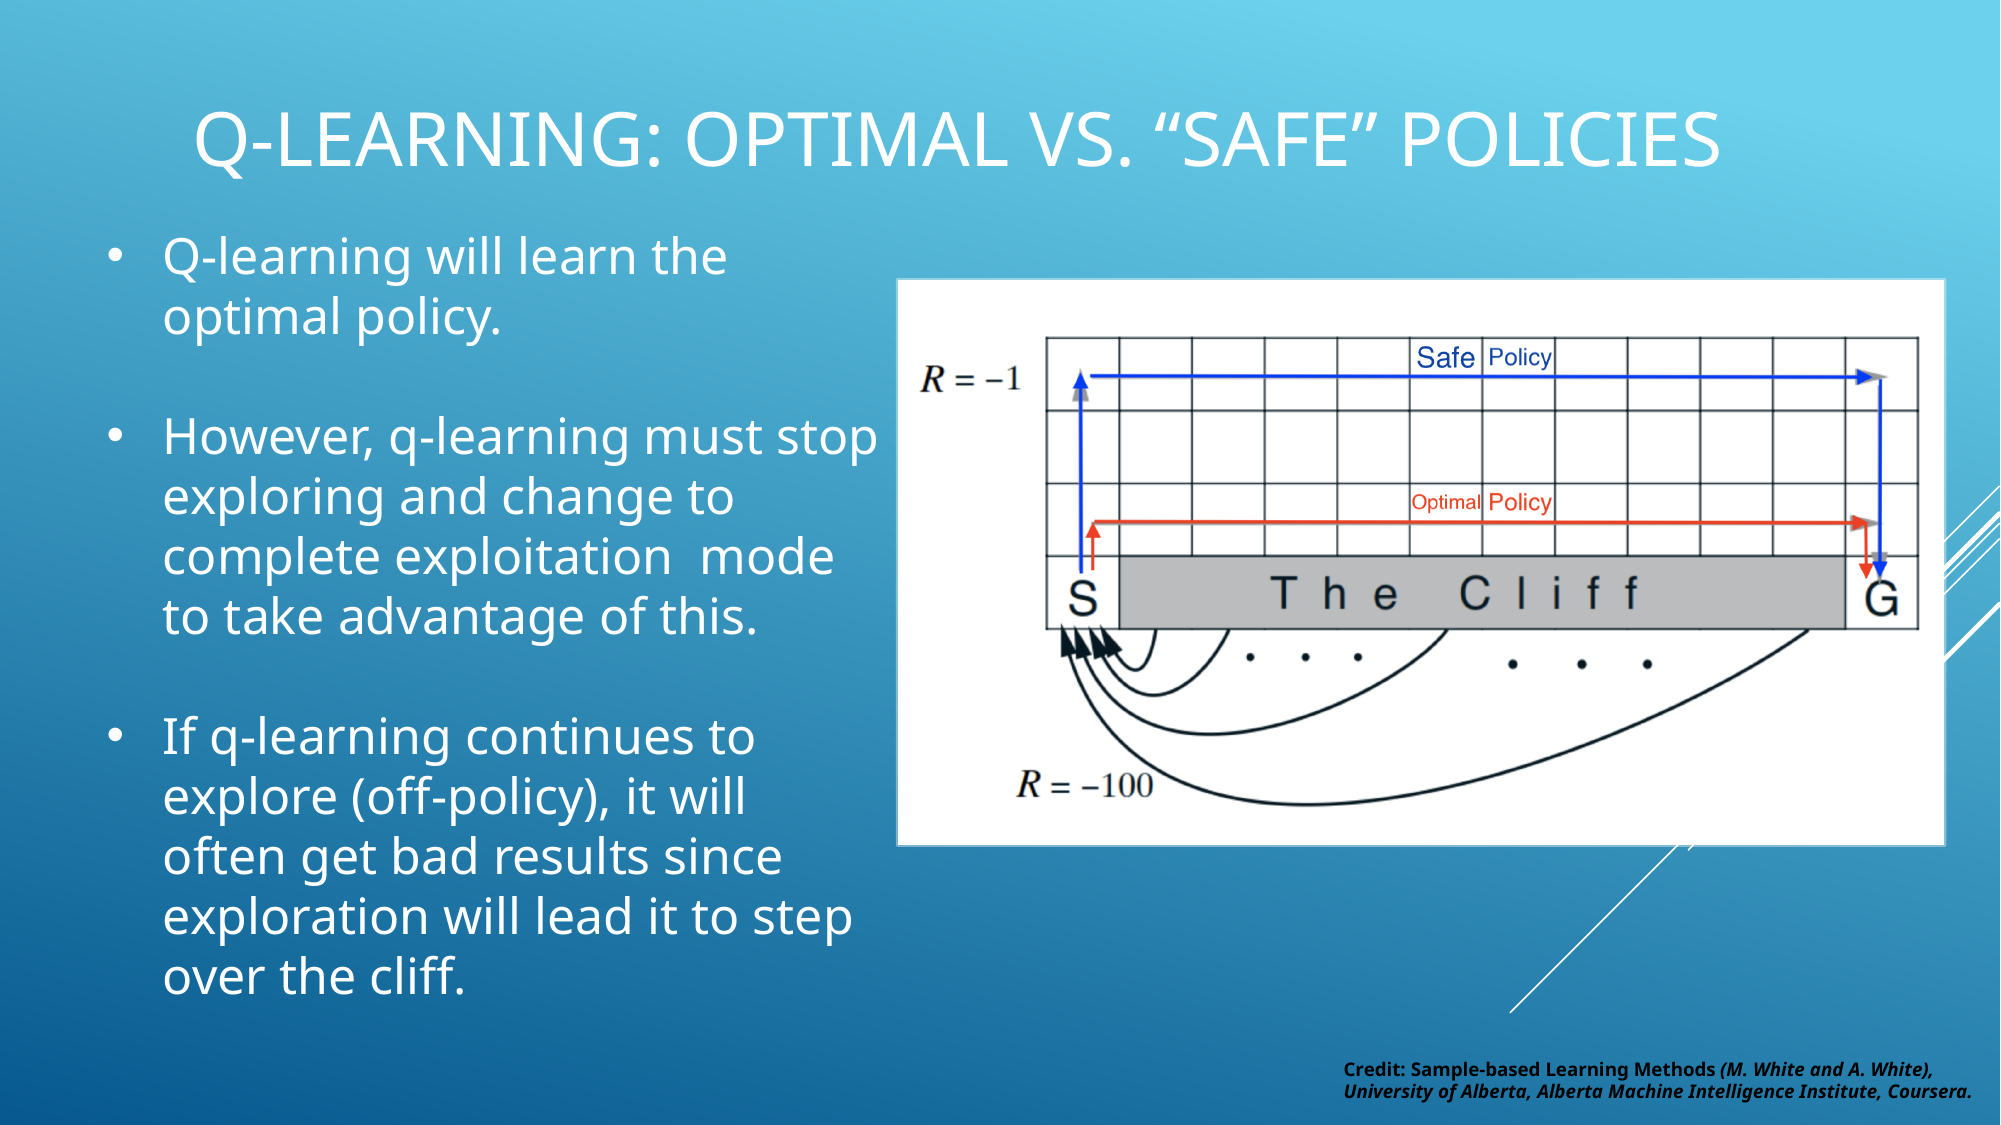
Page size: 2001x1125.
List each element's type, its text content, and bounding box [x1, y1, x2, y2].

text_box Q-learning will learn the optimal policy. However, q-learning must stop exploring and change to complete exploitation mode to take advantage of this. If q-learning continues to explore (off-policy), it will often get bad results since exploration will lead it to step over the cliff. [91, 217, 899, 1012]
picture [898, 280, 1945, 845]
text_box Credit: Sample-based Learning Methods (M. White and A. White), University of Alberta, Alberta Machine Intelligence Institute, Coursera. [1328, 1050, 2000, 1110]
title Q-learning: Optimal Vs. “Safe” Policies [105, 52, 1811, 190]
